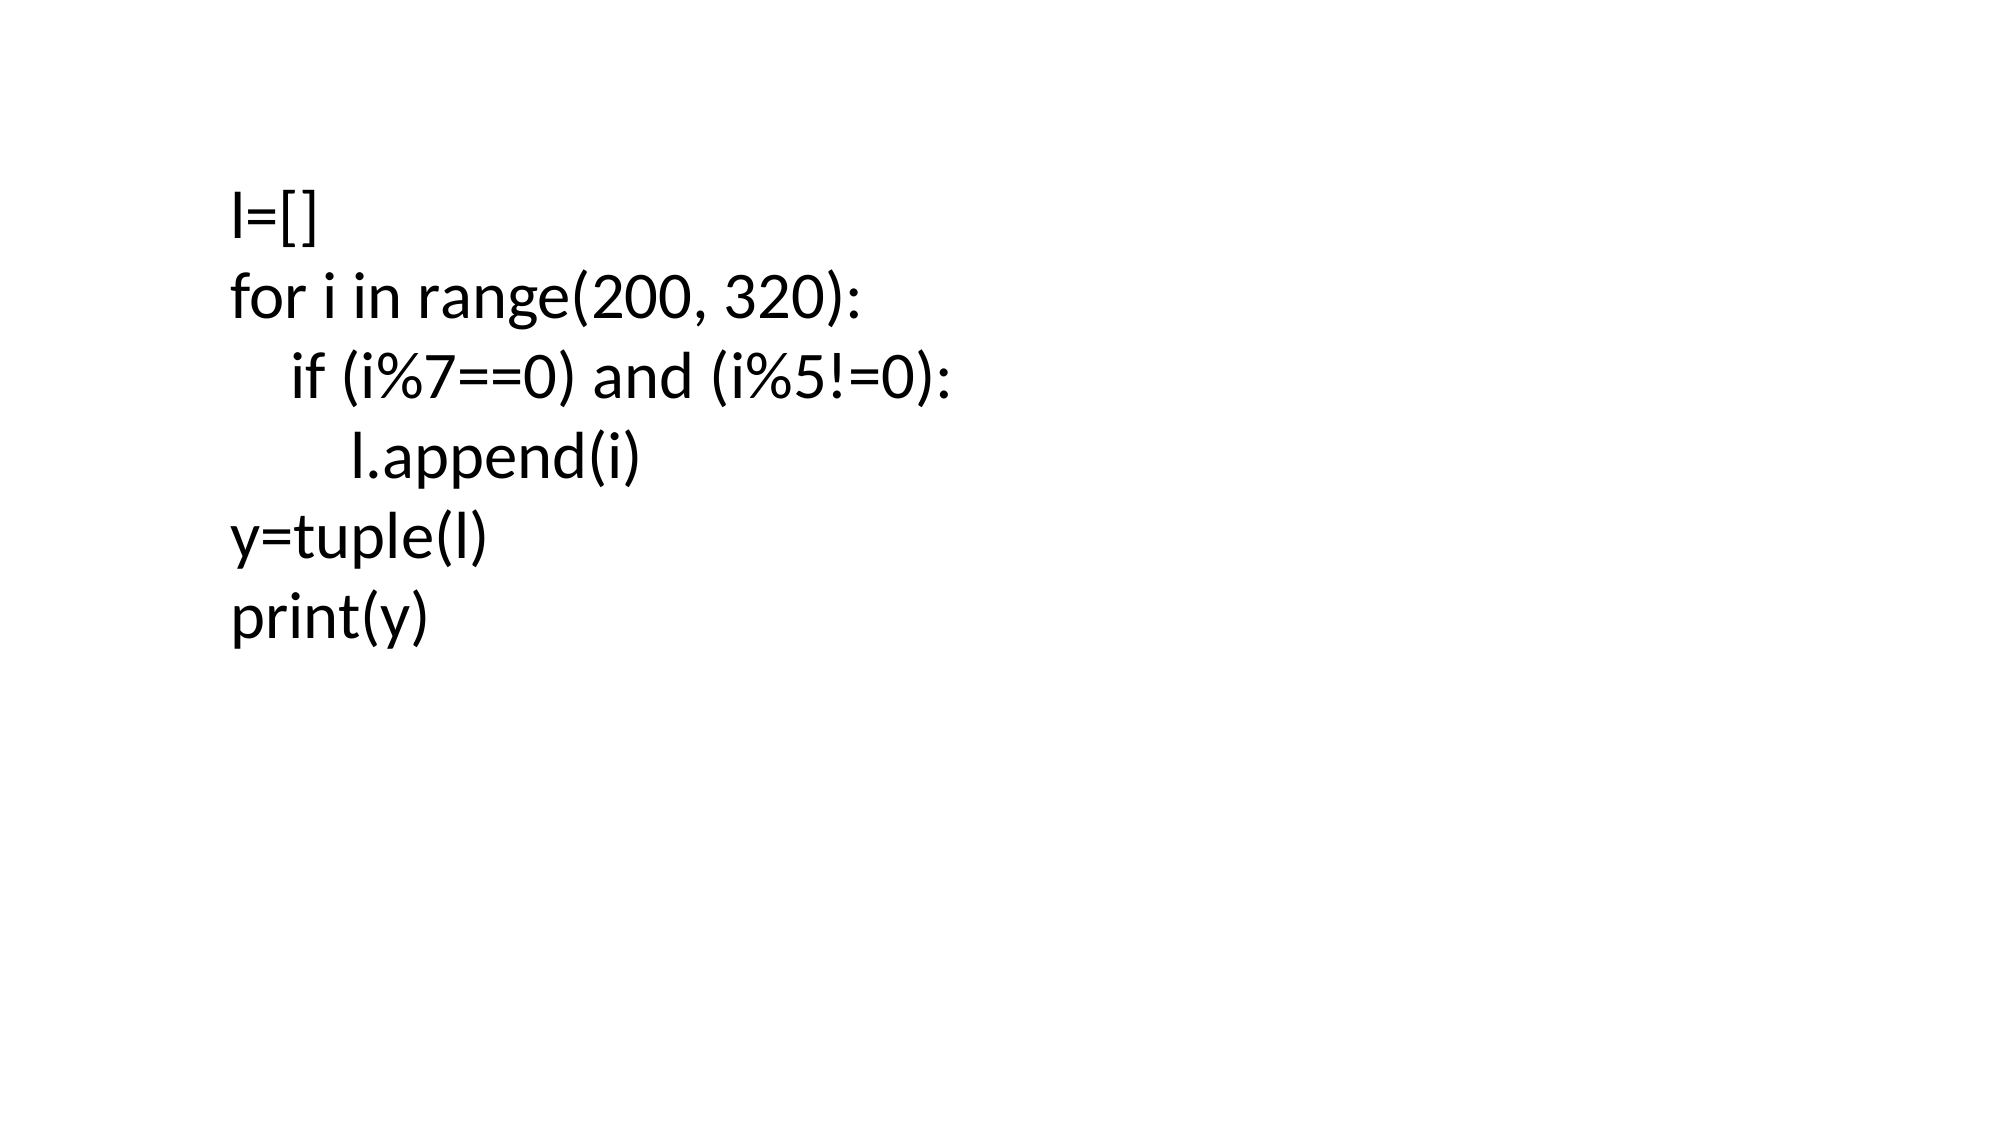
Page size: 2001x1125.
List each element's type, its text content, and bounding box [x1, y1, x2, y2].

text_box l=[] for i in range(200, 320): if (i%7==0) and (i%5!=0): l.append(i) y=tuple(l) print(y) [215, 164, 1216, 740]
